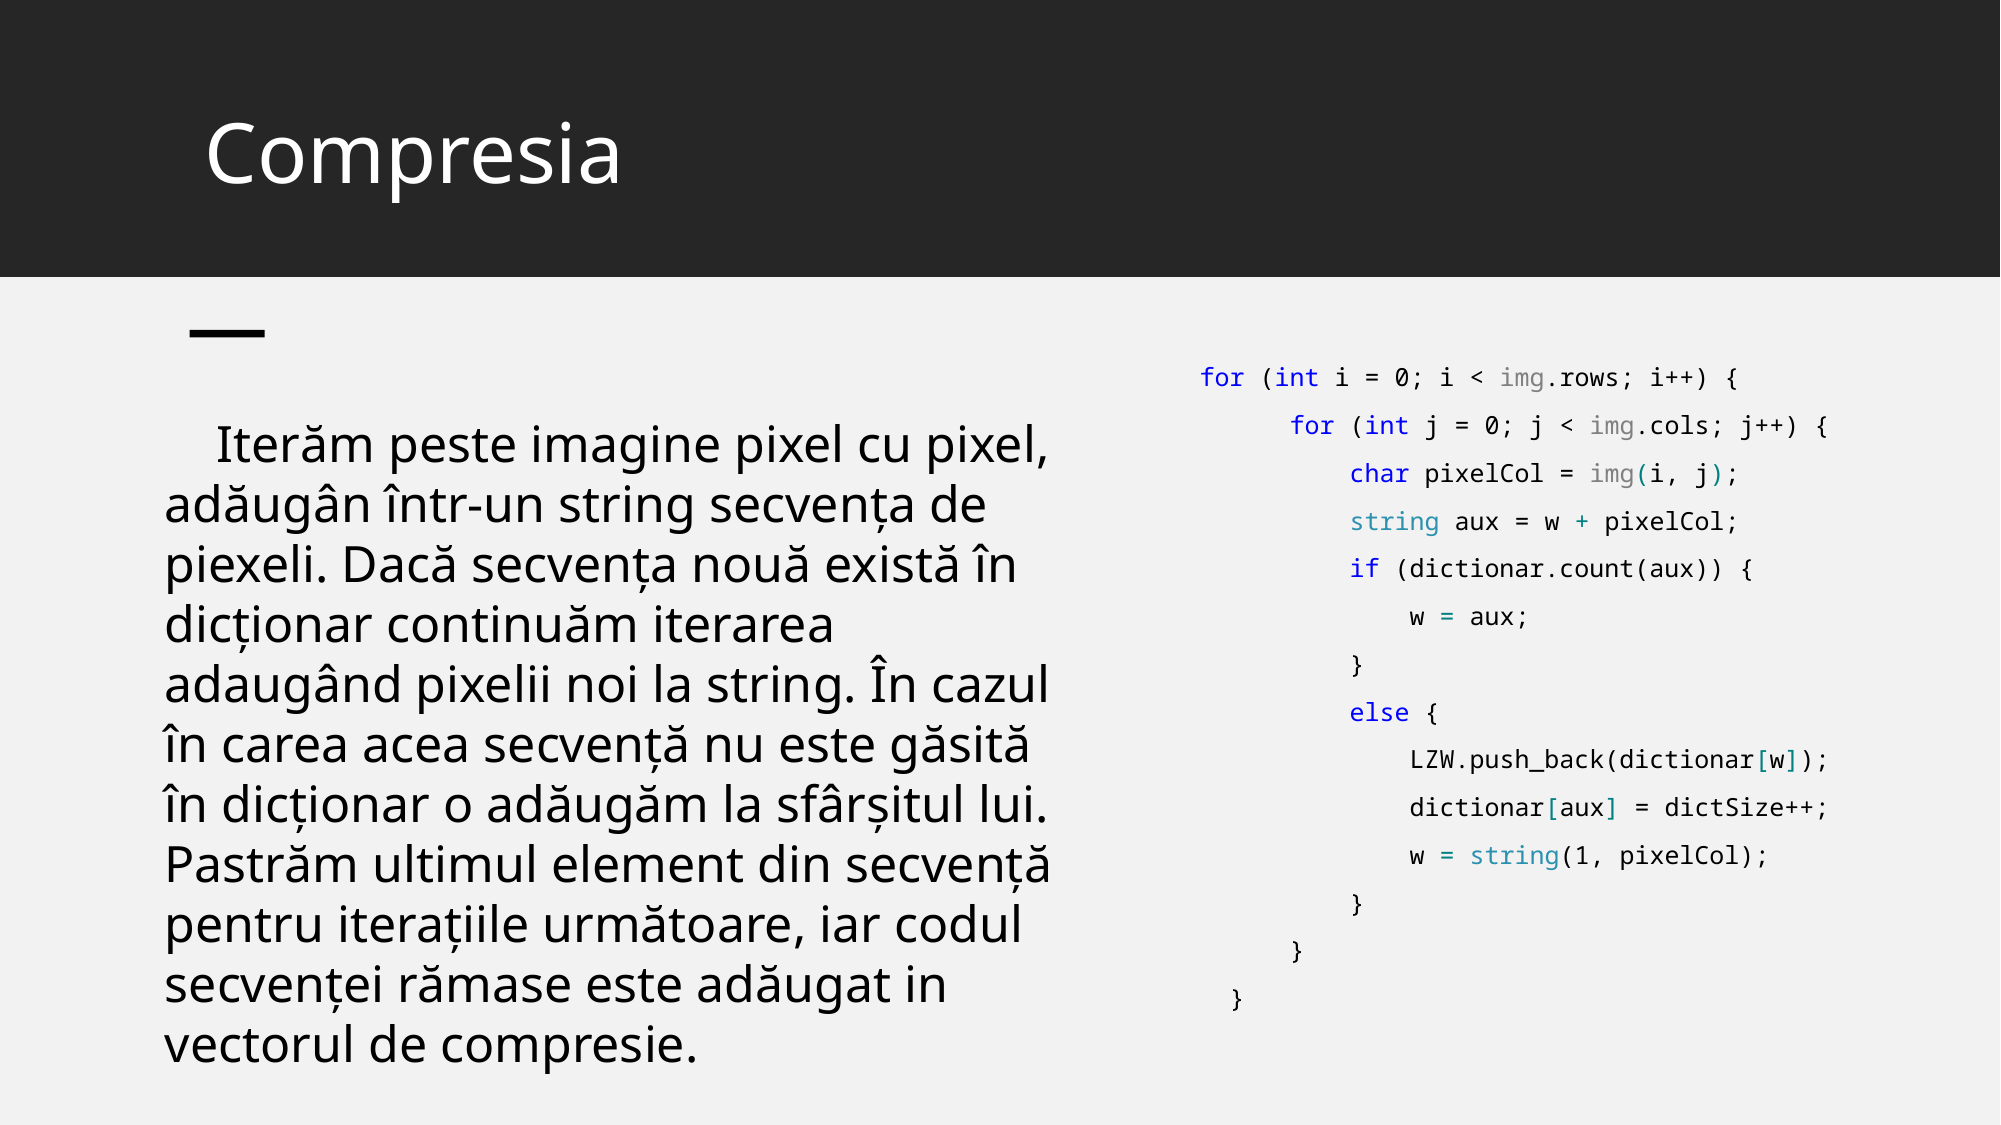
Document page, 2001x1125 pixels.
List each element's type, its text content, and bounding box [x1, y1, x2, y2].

text_box [188, 328, 266, 339]
text_box [0, 275, 2000, 1125]
title Compresia [189, 104, 1812, 253]
list for (int i = 0; i < img.rows; i++) { for (int j = 0; j < img.cols; j++) { char pixelCol = img(i, j); string aux = w + pixelCol; if (dictionar.count(aux)) { w = aux; } else { LZW.push_back(dictionar[w]); dictionar[aux] = dictSize++; w = string(1, pixelCol); } } } [1154, 357, 1914, 1046]
text_box Iterăm peste imagine pixel cu pixel, adăugân într-un string secvența de piexeli. Dacă secvența nouă există în dicționar continuăm iterarea adaugând pixelii noi la string. În cazul în carea acea secvență nu este găsită în dicționar o adăugăm la sfârșitul lui. Pastrăm ultimul element din secvență pentru iterațiile următoare, iar codul secvenței rămase este adăugat in vectorul de compresie. [149, 404, 1090, 1080]
text_box [0, 0, 2000, 275]
